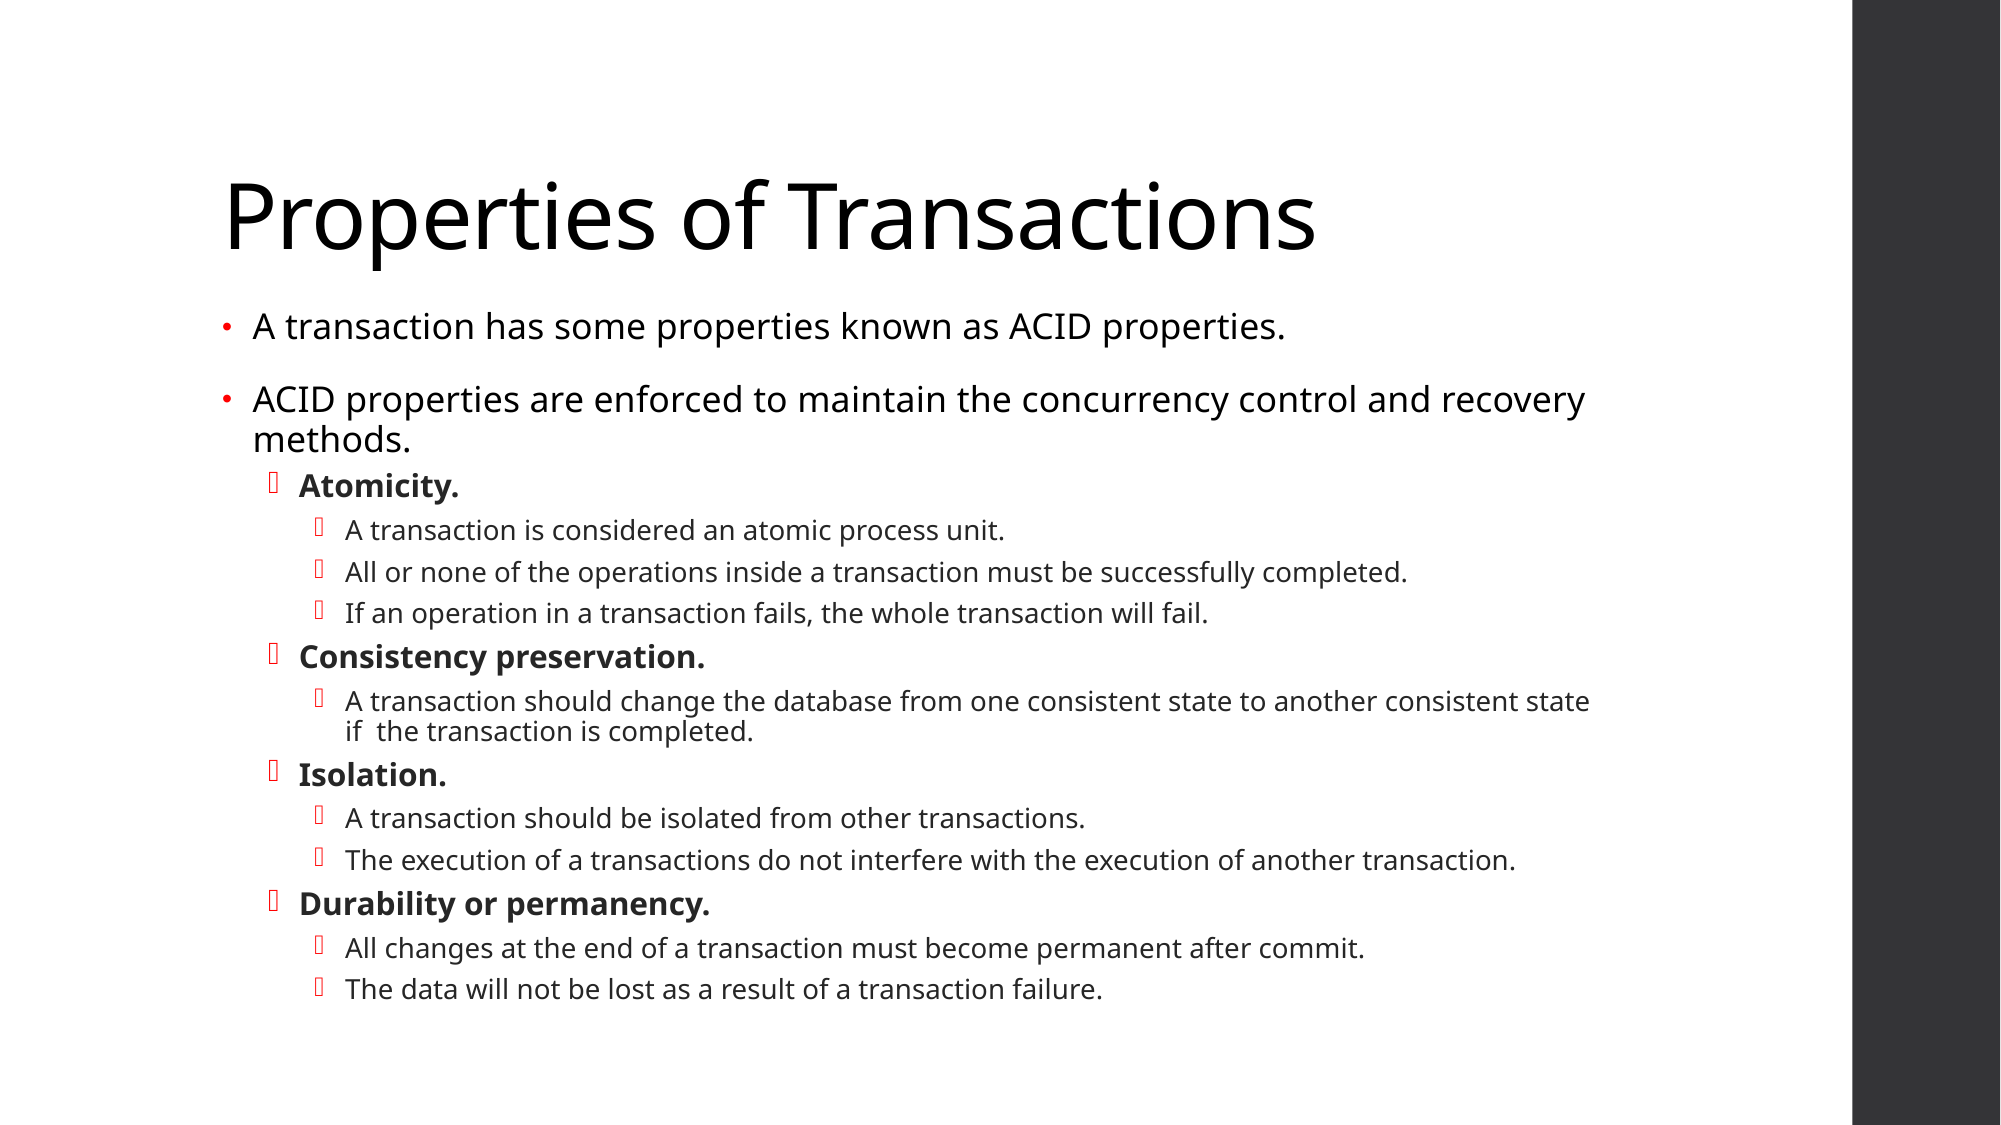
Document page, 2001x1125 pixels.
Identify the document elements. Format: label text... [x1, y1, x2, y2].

title Properties of Transactions [206, 60, 1797, 278]
list A transaction has some properties known as ACID properties. ACID properties are enforced to maintain the concurrency control and recovery methods. Atomicity. A transaction is considered an atomic process unit. All or none of the operations inside a transaction must be successfully completed. If an operation in a transaction fails, the whole transaction will fail. Consistency preservation. A transaction should change the database from one consistent state to another consistent state if the transaction is completed. Isolation. A transaction should be isolated from other transactions. The execution of a transactions do not interfere with the execution of another transaction. Durability or permanency. All changes at the end of a transaction must become permanent after commit. The data will not be lost as a result of a transaction failure. [206, 299, 1617, 1014]
